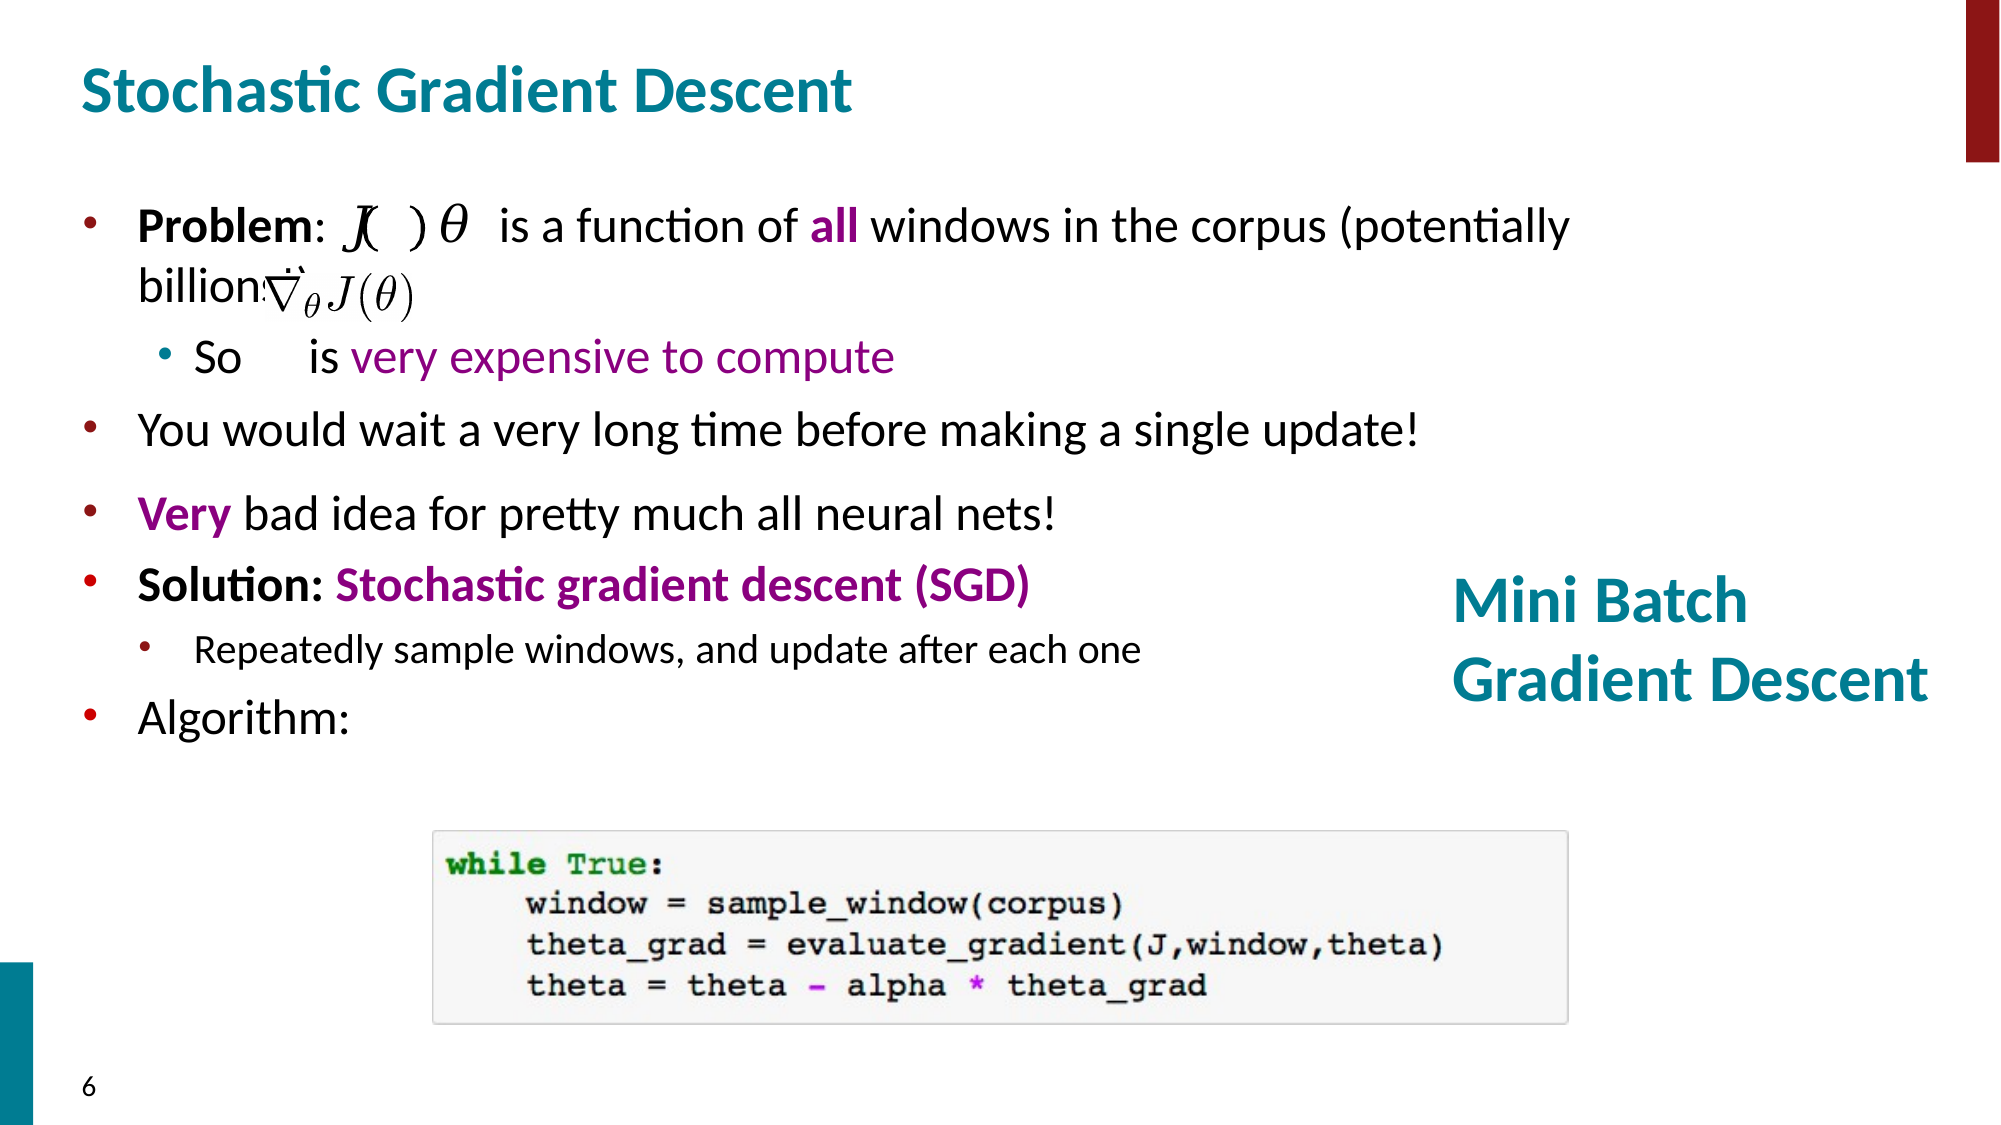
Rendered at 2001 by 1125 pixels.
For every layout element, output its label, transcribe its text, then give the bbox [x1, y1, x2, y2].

slide_number 10 [75, 1067, 120, 1125]
text_box Problem: 𝐽 𝜃 is a function of all windows in the corpus (potentially billions!) So is very expensive to compute You would wait a very long time before making a single update! [79, 180, 1704, 457]
title Stochastic Gradient Descent [79, 4, 1921, 234]
text_box Mini Batch Gradient Descent [1450, 551, 1936, 715]
picture [432, 829, 1570, 1025]
text_box Very bad idea for pretty much all neural nets! Solution: Stochastic gradient descent (SGD) Repeatedly sample windows, and update after each one Algorithm: [79, 467, 1149, 745]
picture [265, 273, 412, 322]
